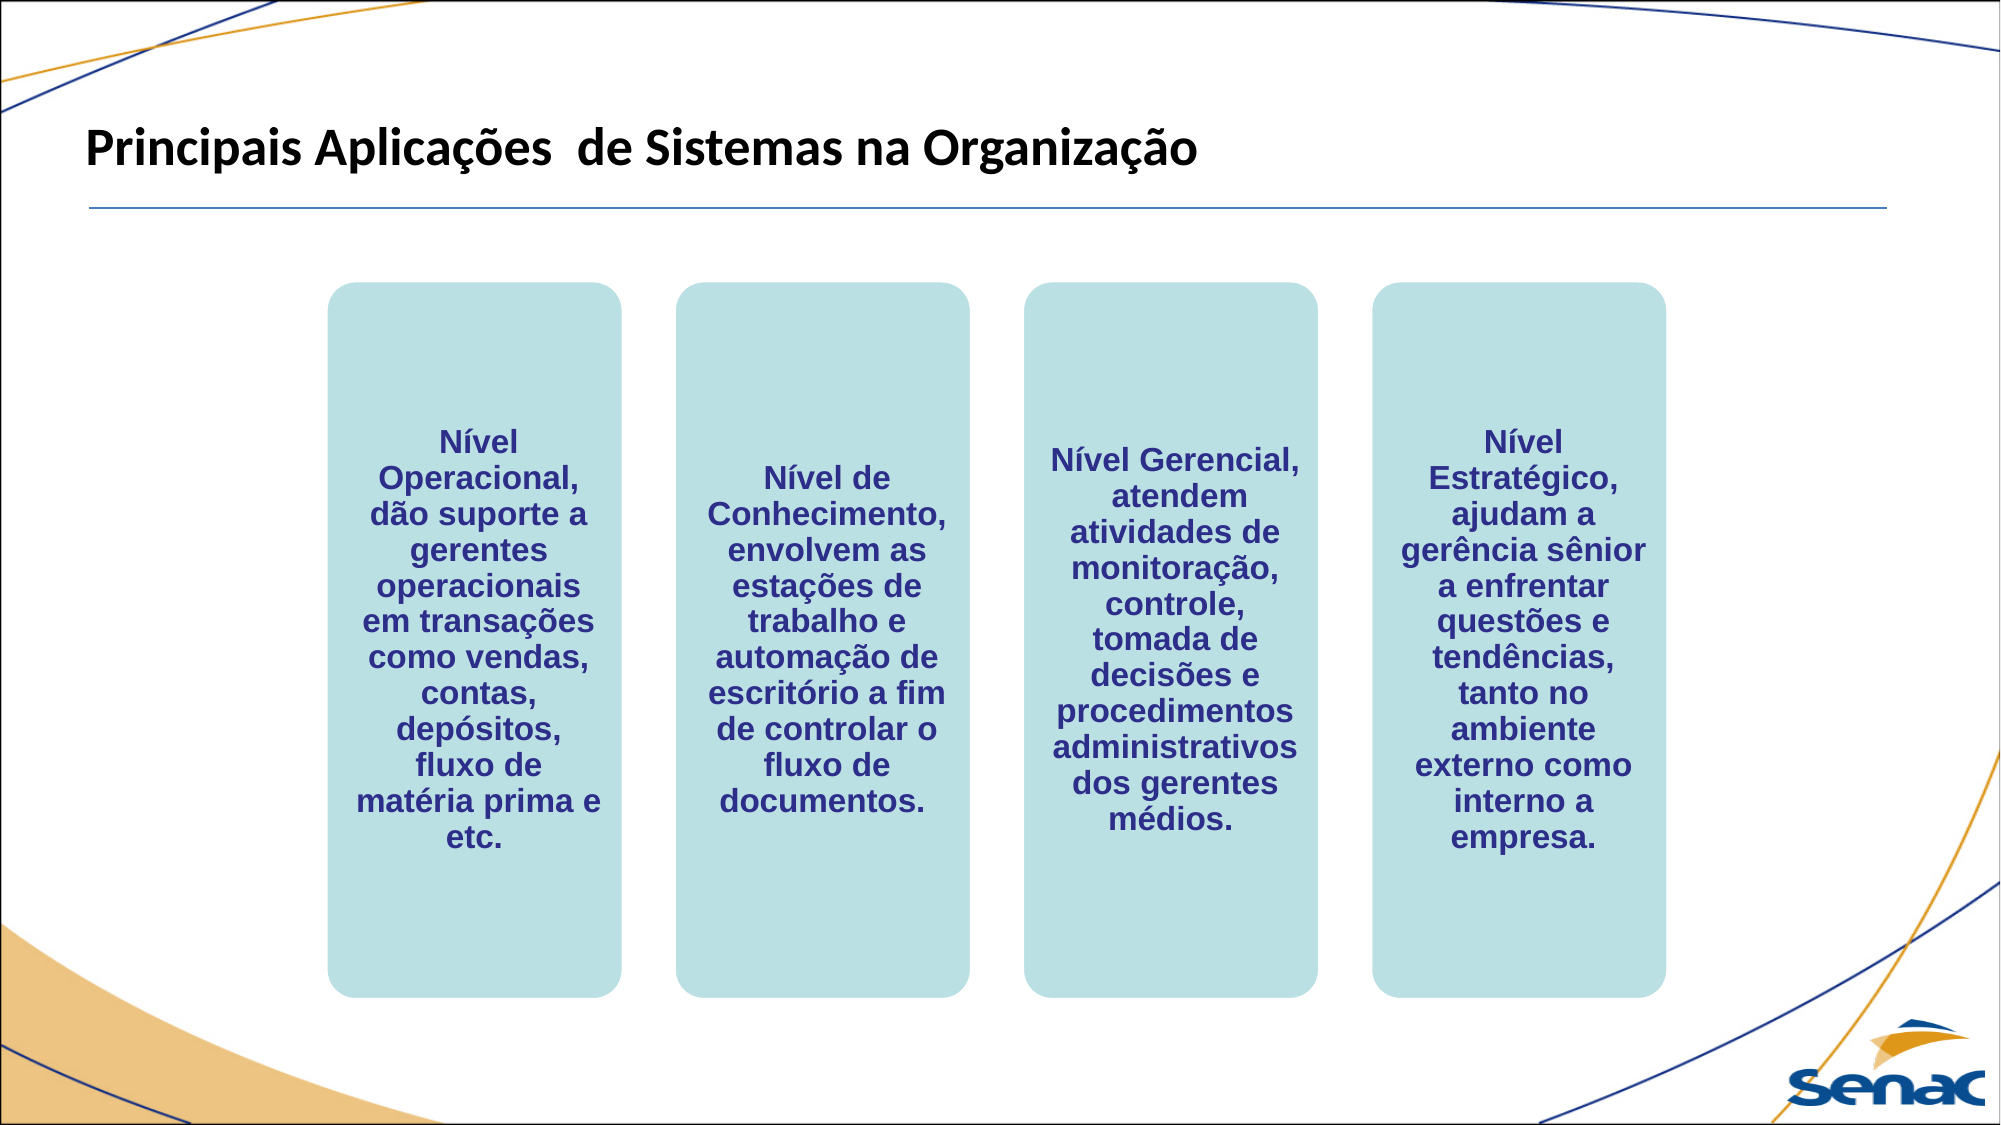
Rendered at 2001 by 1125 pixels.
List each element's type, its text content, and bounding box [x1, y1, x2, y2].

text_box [325, 280, 1669, 1001]
text_box Principais Aplicações de Sistemas na Organização [70, 90, 1882, 198]
picture [0, 0, 2001, 1125]
